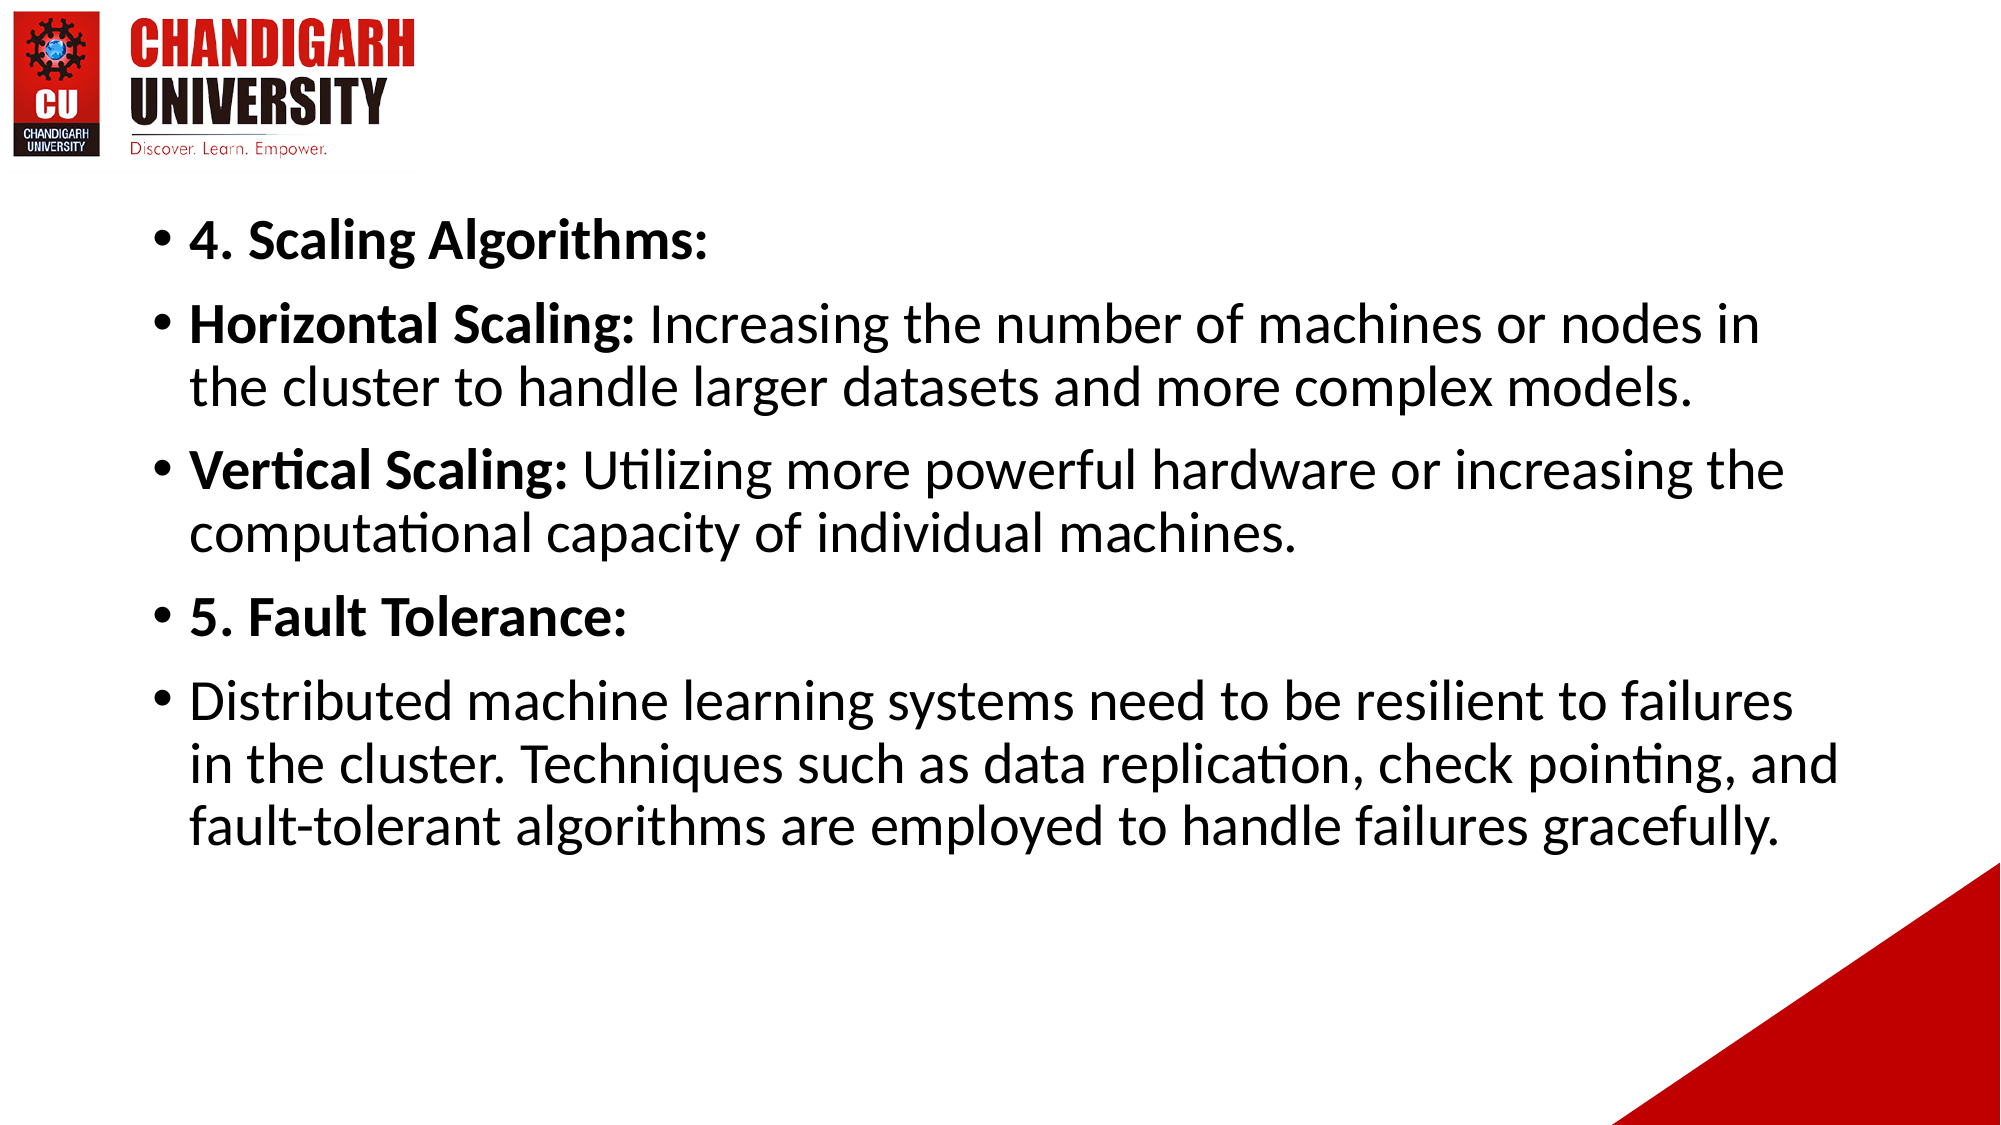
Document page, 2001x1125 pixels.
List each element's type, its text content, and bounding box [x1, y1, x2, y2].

list 4. Scaling Algorithms: Horizontal Scaling: Increasing the number of machines or nodes in the cluster to handle larger datasets and more complex models. Vertical Scaling: Utilizing more powerful hardware or increasing the computational capacity of individual machines. 5. Fault Tolerance: Distributed machine learning systems need to be resilient to failures in the cluster. Techniques such as data replication, check pointing, and fault-tolerant algorithms are employed to handle failures gracefully. [137, 202, 1863, 1014]
text_box [1610, 861, 2000, 1125]
picture [1, 3, 423, 172]
